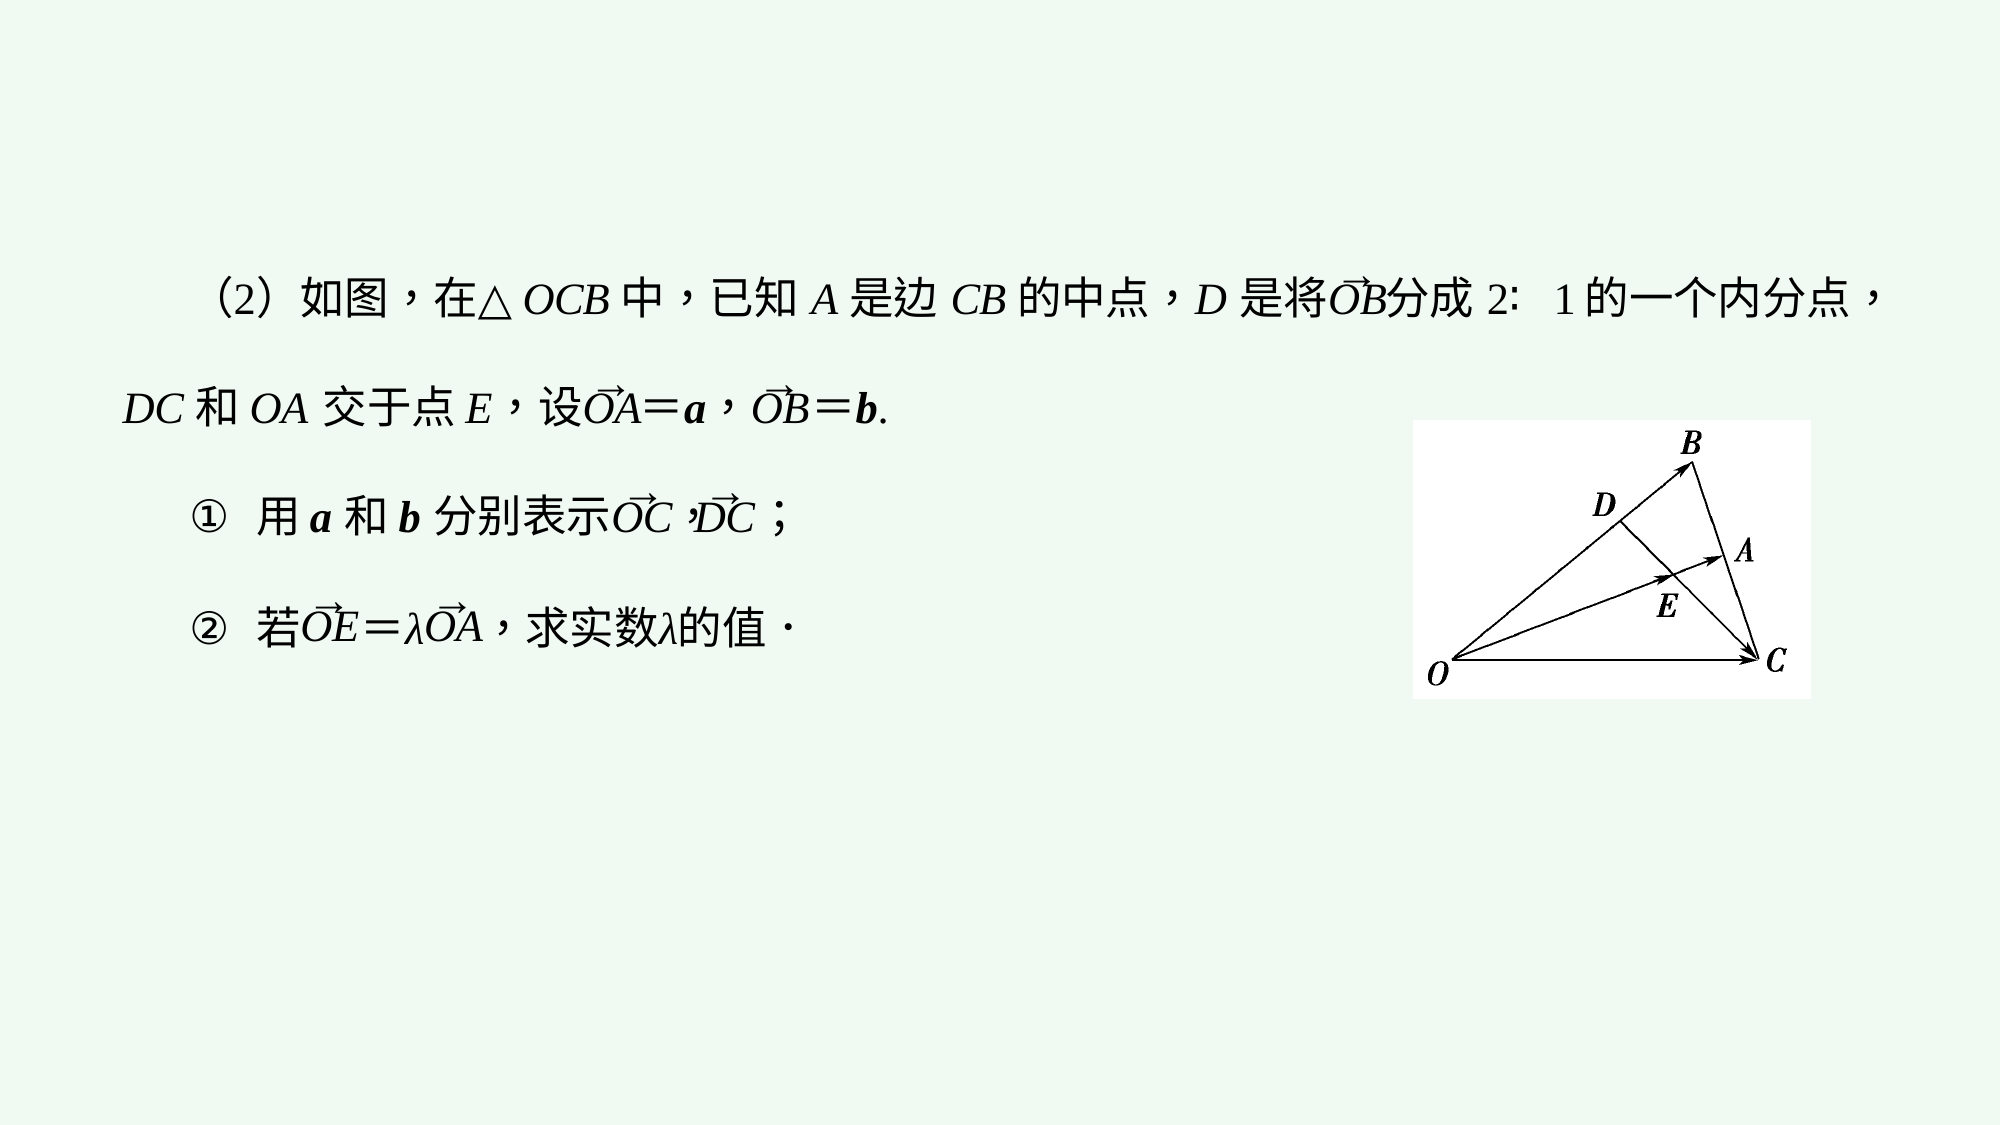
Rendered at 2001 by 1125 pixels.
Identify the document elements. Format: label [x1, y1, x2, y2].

text_box [122, 247, 1881, 753]
